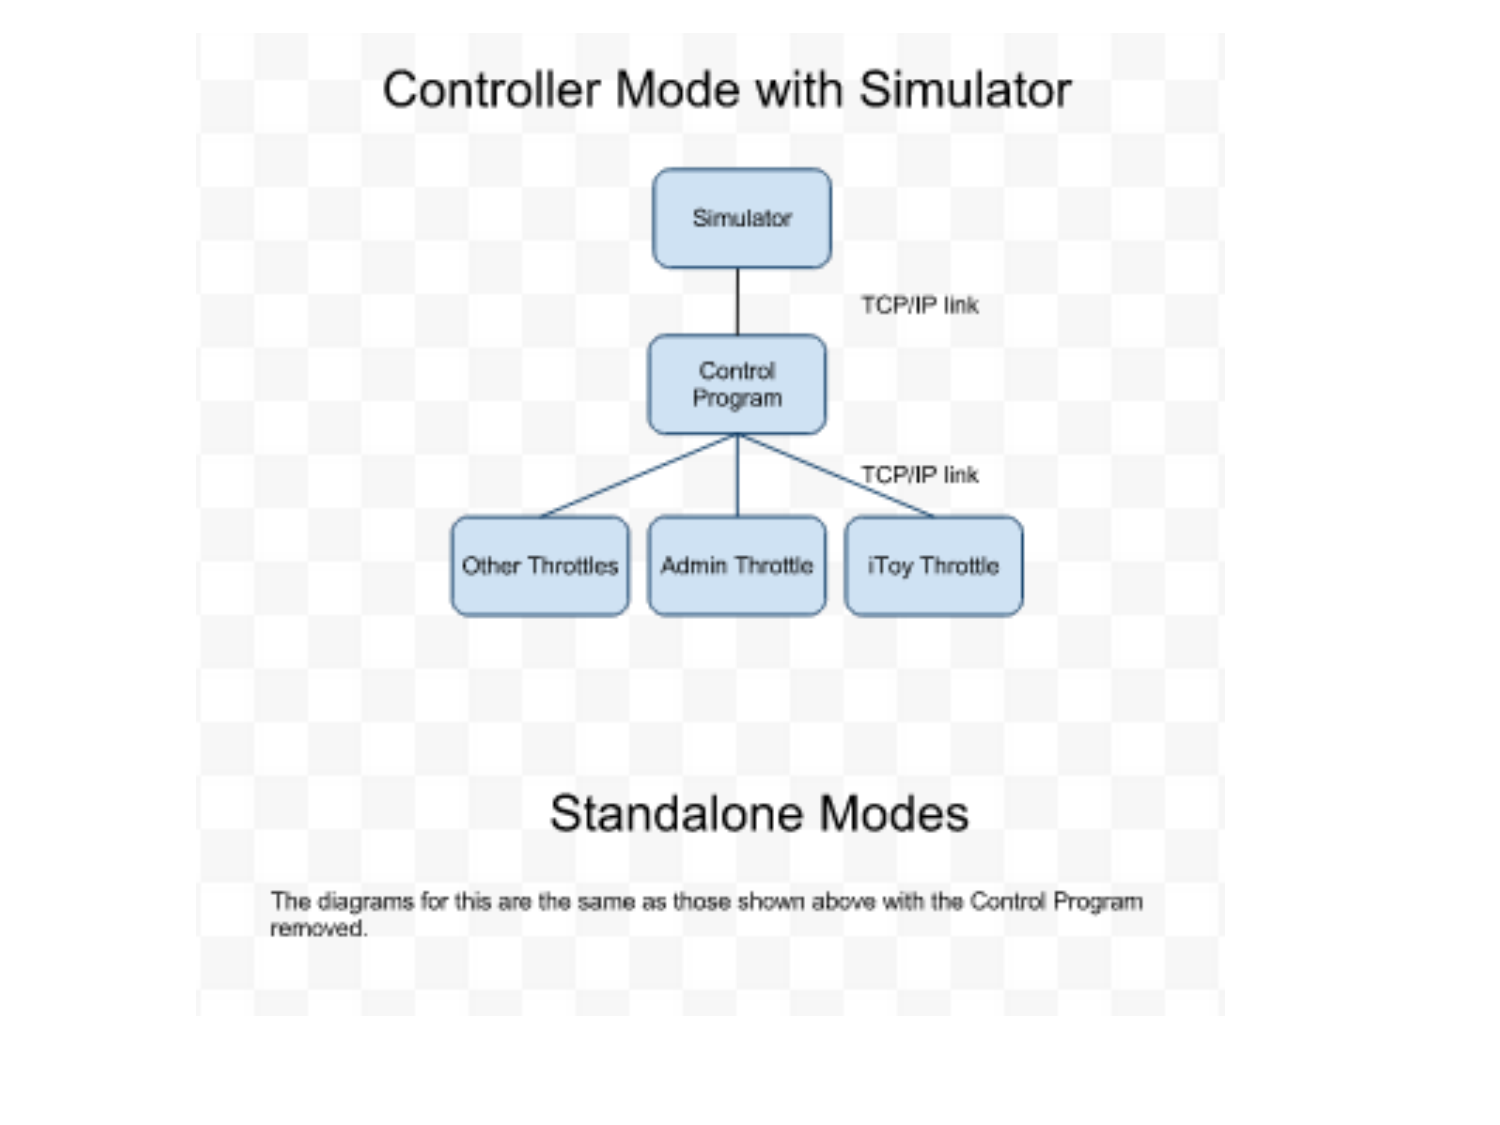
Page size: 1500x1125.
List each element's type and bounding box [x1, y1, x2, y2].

picture [196, 32, 1225, 1016]
